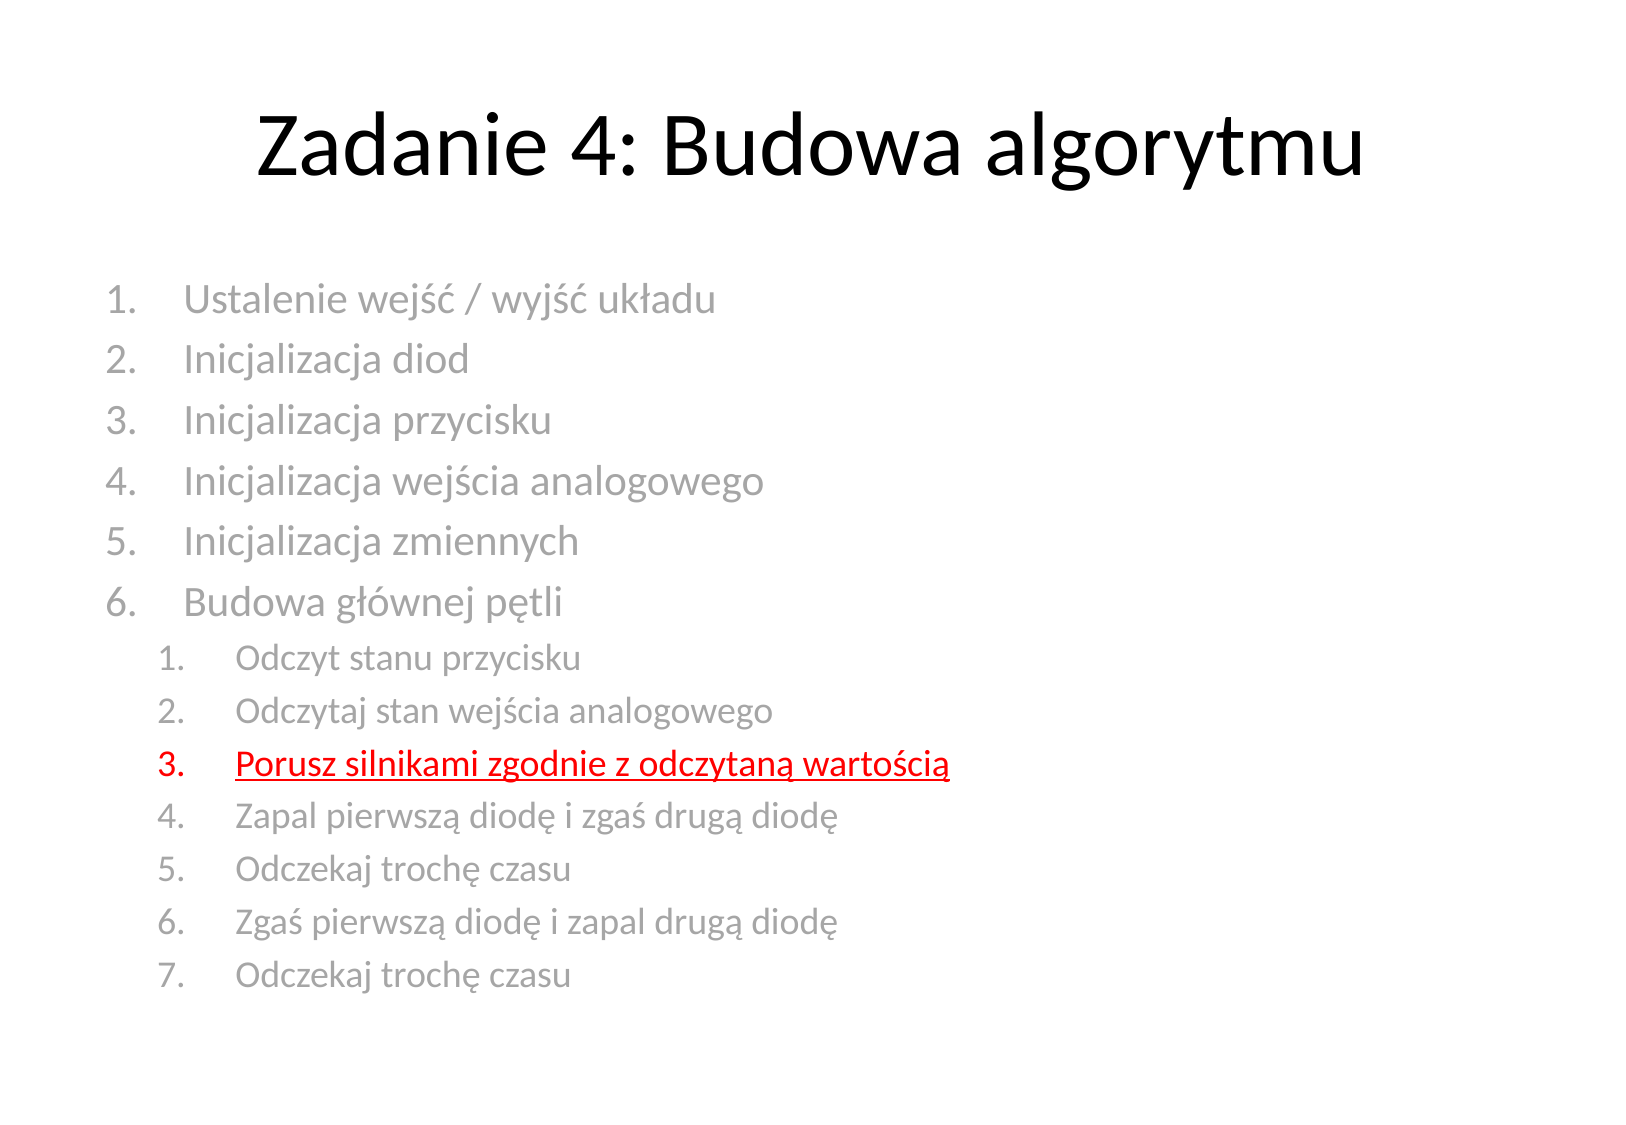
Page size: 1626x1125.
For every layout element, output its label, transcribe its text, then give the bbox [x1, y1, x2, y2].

title Zadanie 4: Budowa algorytmu [81, 45, 1544, 233]
list Ustalenie wejść / wyjść układu Inicjalizacja diod Inicjalizacja przycisku Inicjalizacja wejścia analogowego Inicjalizacja zmiennych Budowa głównej pętli Odczyt stanu przycisku Odczytaj stan wejścia analogowego Porusz silnikami zgodnie z odczytaną wartością Zapal pierwszą diodę i zgaś drugą diodę Odczekaj trochę czasu Zgaś pierwszą diodę i zapal drugą diodę Odczekaj trochę czasu [81, 262, 1544, 1005]
